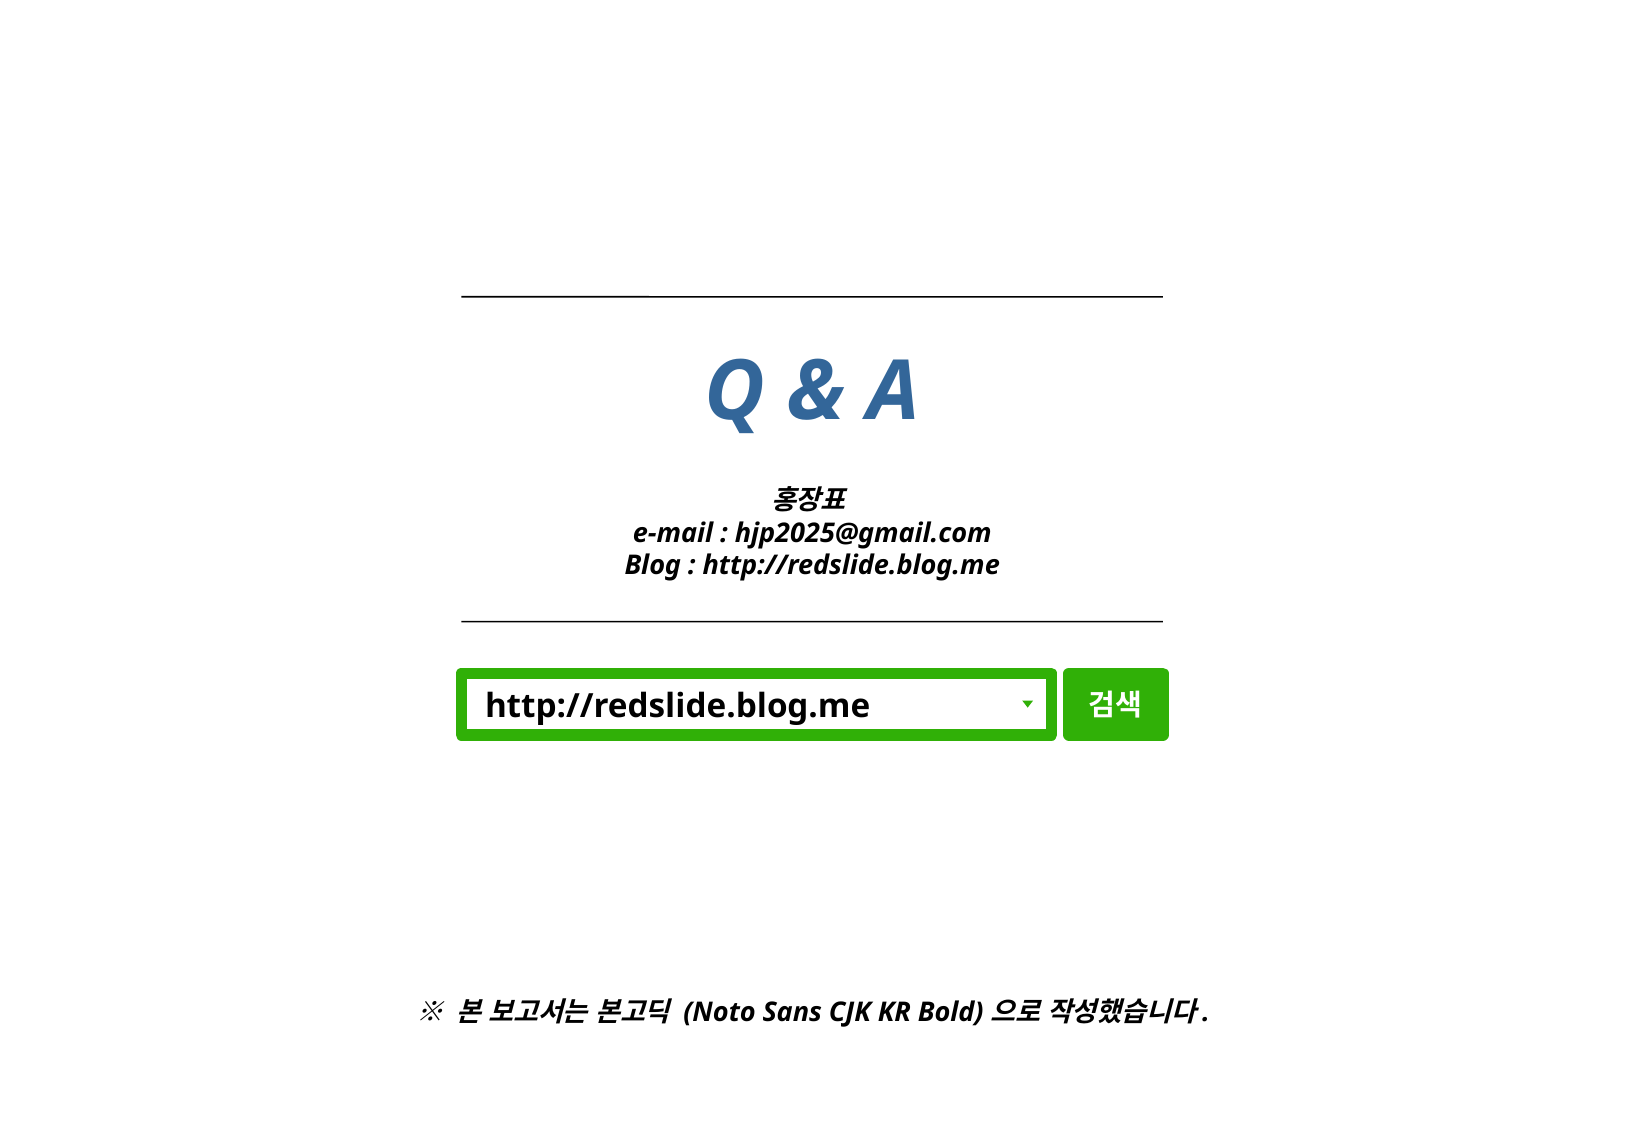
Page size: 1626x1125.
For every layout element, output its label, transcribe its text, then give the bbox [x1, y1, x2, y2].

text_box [461, 673, 1164, 736]
text_box ※ 본 보고서는 본고딕 (Noto Sans CJK KR Bold)으로 작성했습니다. [312, 986, 1315, 1035]
text_box 홍장표 e-mail : hjp2025@gmail.com Blog : http://redslide.blog.me [609, 475, 1015, 588]
text_box Q & A [491, 328, 1134, 444]
